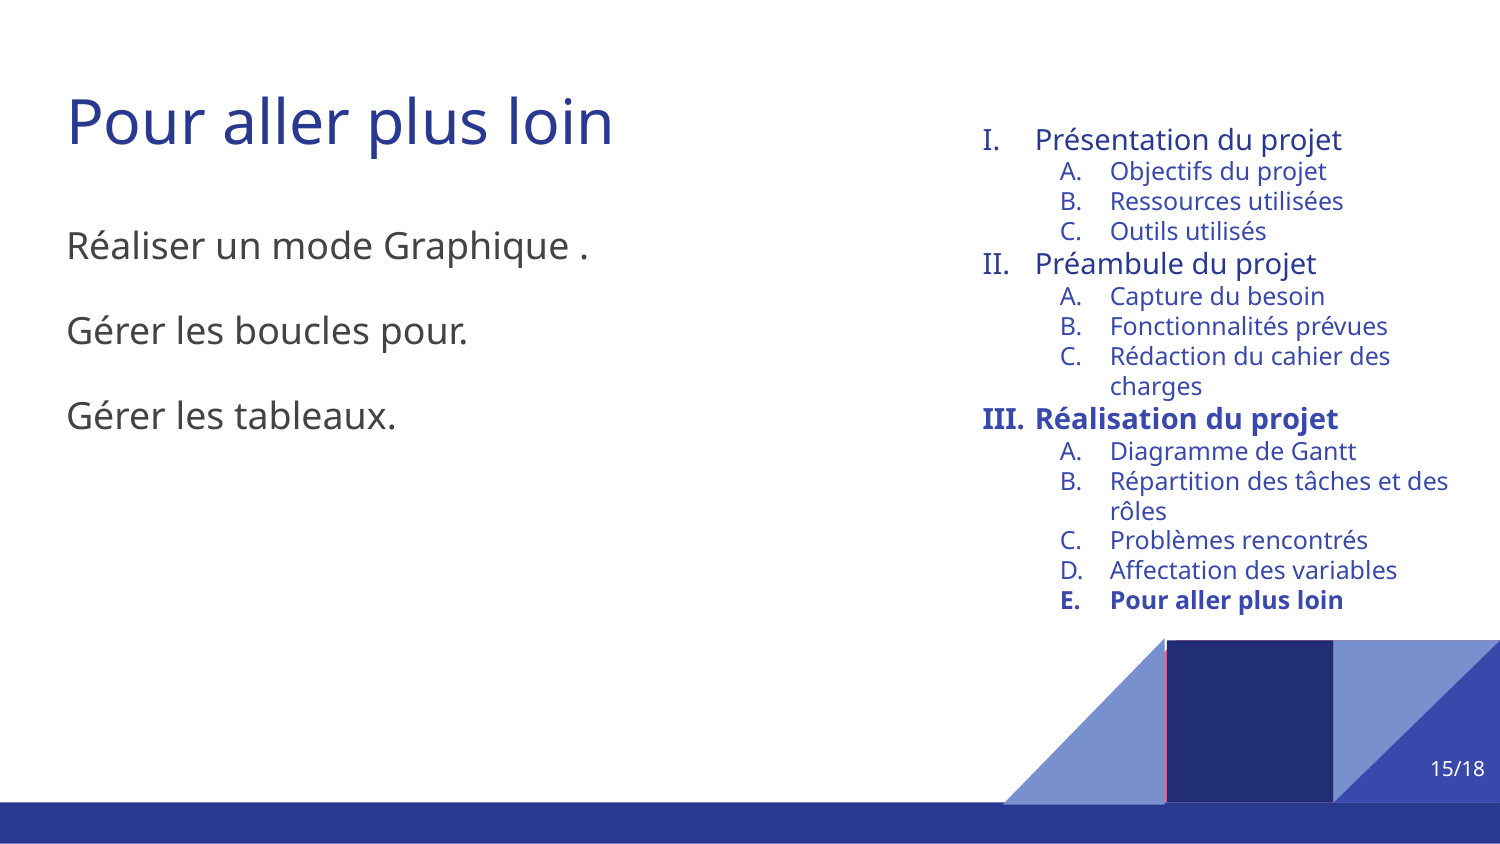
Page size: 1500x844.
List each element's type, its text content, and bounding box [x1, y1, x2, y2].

list Présentation du projet Objectifs du projet Ressources utilisées Outils utilisés Préambule du projet Capture du besoin Fonctionnalités prévues Rédaction du cahier des charges Réalisation du projet Diagramme de Gantt Répartition des tâches et des rôles Problèmes rencontrés Affectation des variables Pour aller plus loin [944, 105, 1500, 617]
slide_number ‹#›/18 [1410, 737, 1500, 803]
title Pour aller plus loin [51, 67, 1449, 167]
list Réaliser un mode Graphique . Gérer les boucles pour. Gérer les tableaux. [51, 200, 944, 445]
